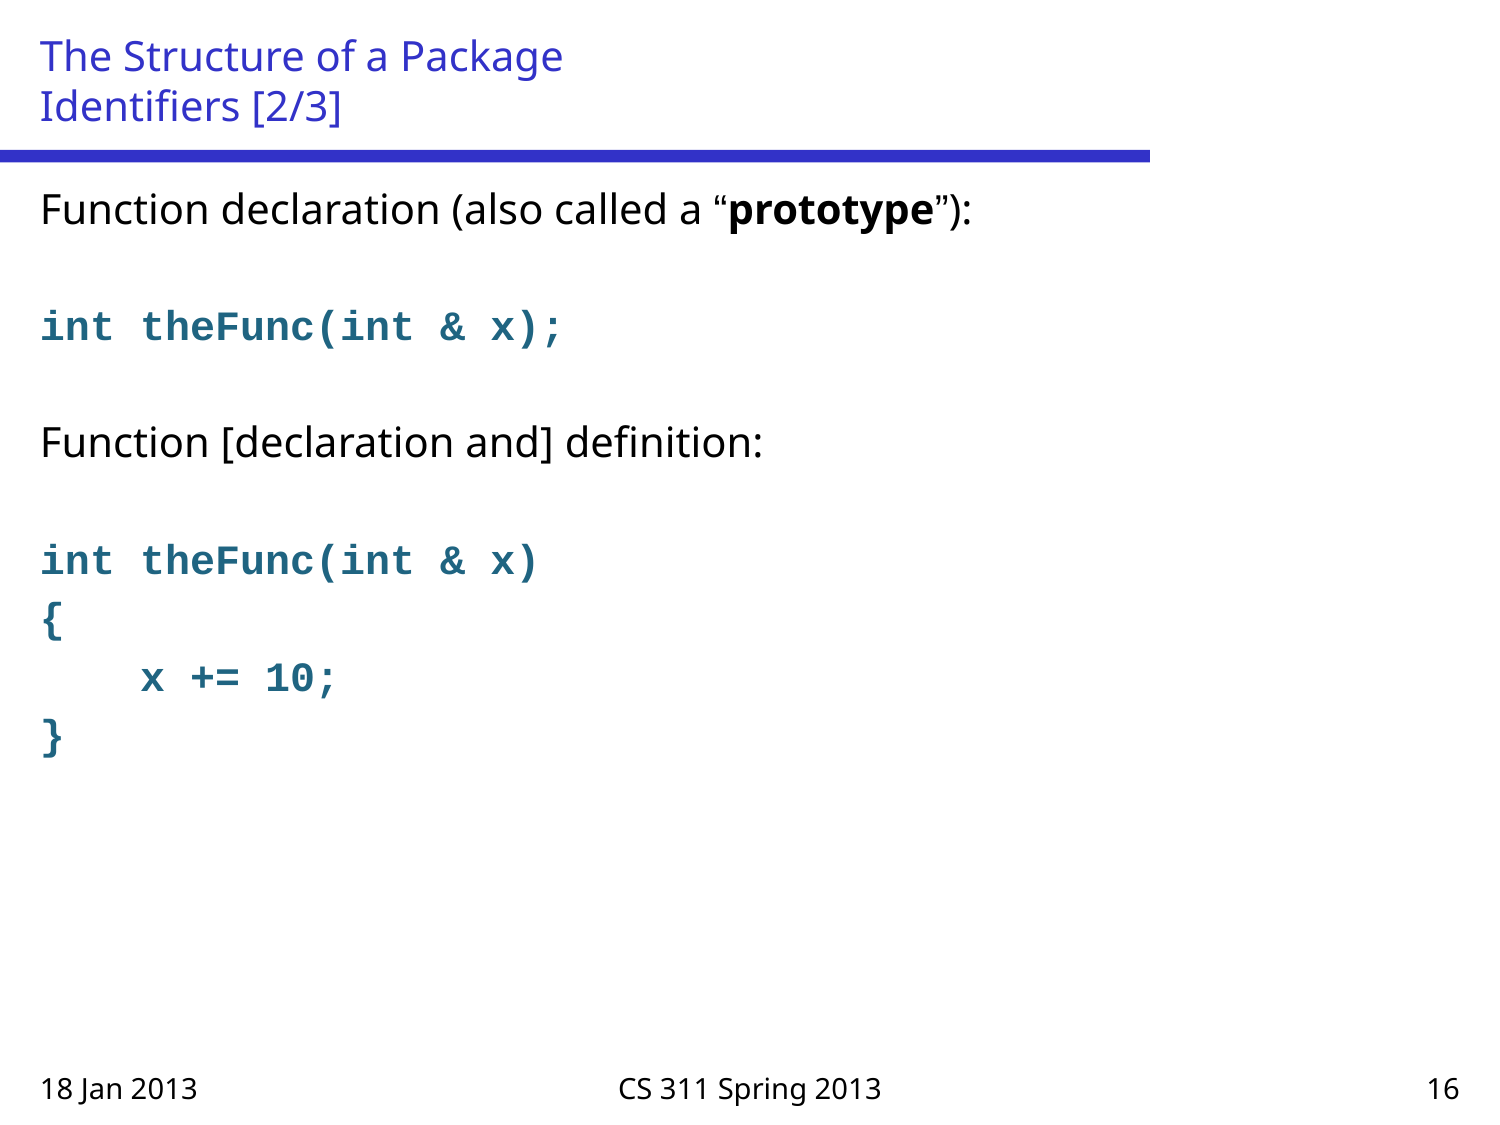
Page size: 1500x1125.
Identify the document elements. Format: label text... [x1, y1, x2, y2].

title The Structure of a Package Identifiers [2/3] [24, 24, 1475, 138]
list Function declaration (also called a “prototype”): int theFunc(int & x); Function [declaration and] definition: int theFunc(int & x) { x += 10; } [24, 174, 1475, 1050]
slide_number 16 [1125, 1062, 1475, 1113]
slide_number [24, 1062, 375, 1113]
footer CS 311 Spring 2013 [387, 1062, 1113, 1113]
